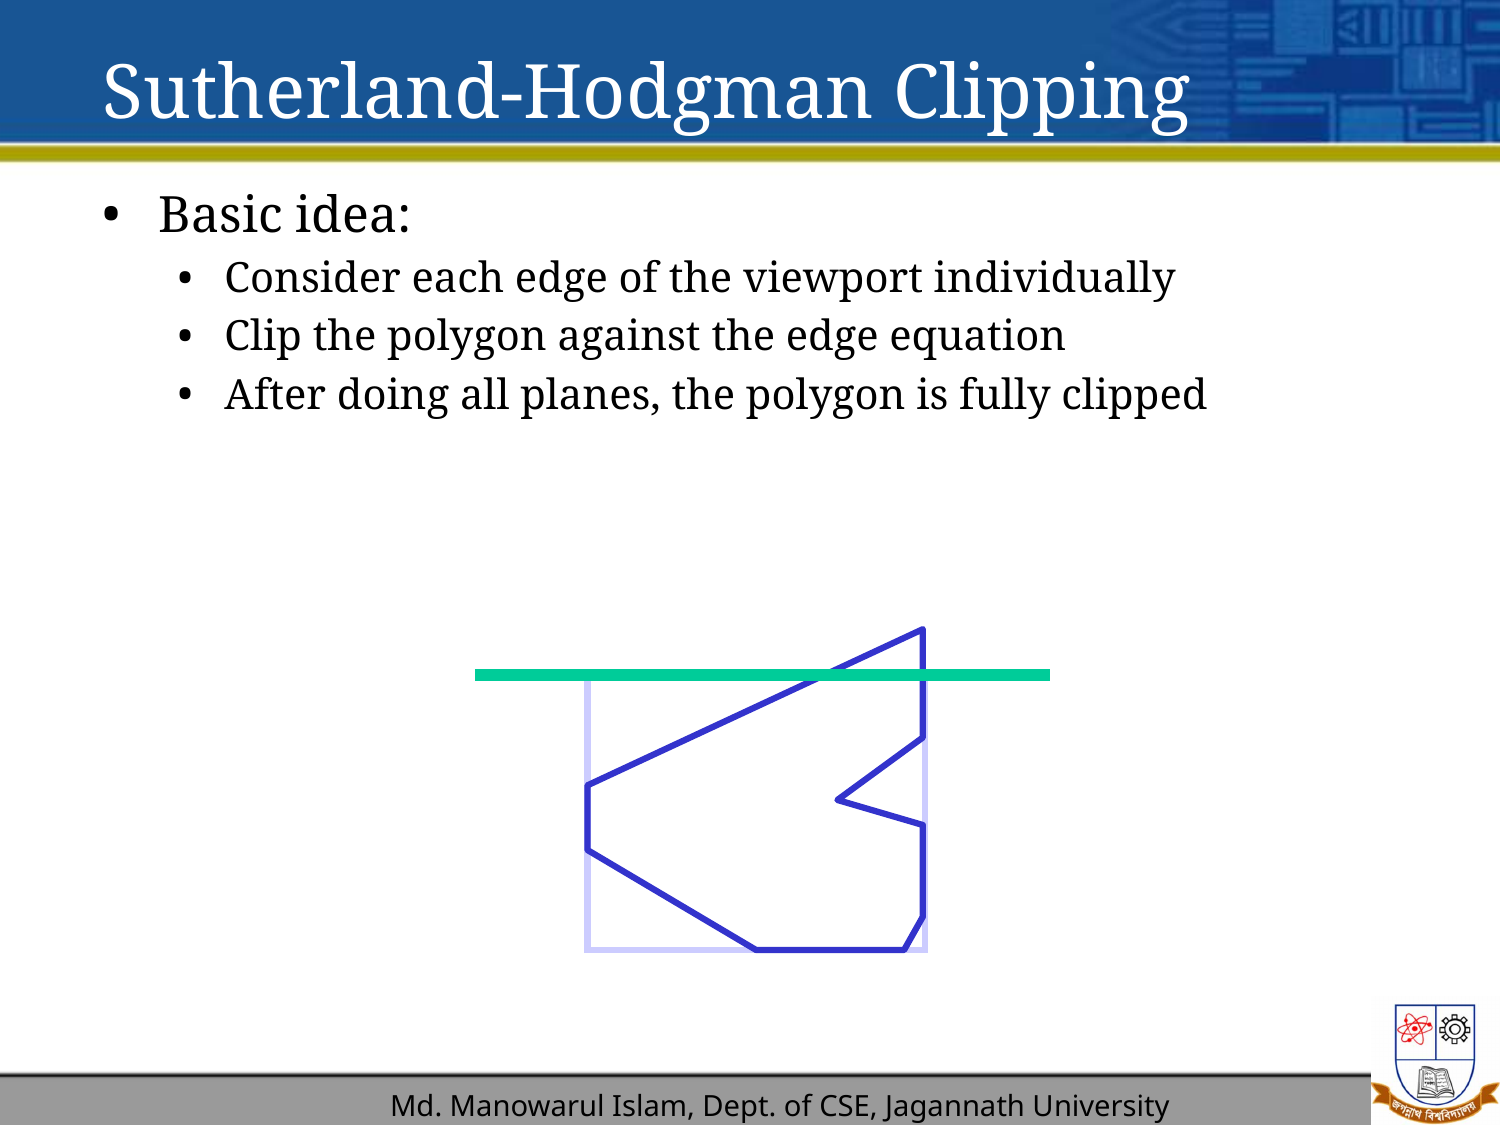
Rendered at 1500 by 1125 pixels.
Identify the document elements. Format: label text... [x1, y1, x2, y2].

picture [0, 0, 1500, 1125]
list Basic idea: Consider each edge of the viewport individually Clip the polygon against the edge equation After doing all planes, the polygon is fully clipped [87, 174, 1404, 988]
text_box [837, 629, 923, 669]
text_box [839, 684, 925, 950]
text_box [587, 684, 923, 951]
text_box [587, 684, 802, 785]
text_box [587, 851, 754, 950]
title Sutherland-Hodgman Clipping [87, 26, 1403, 150]
